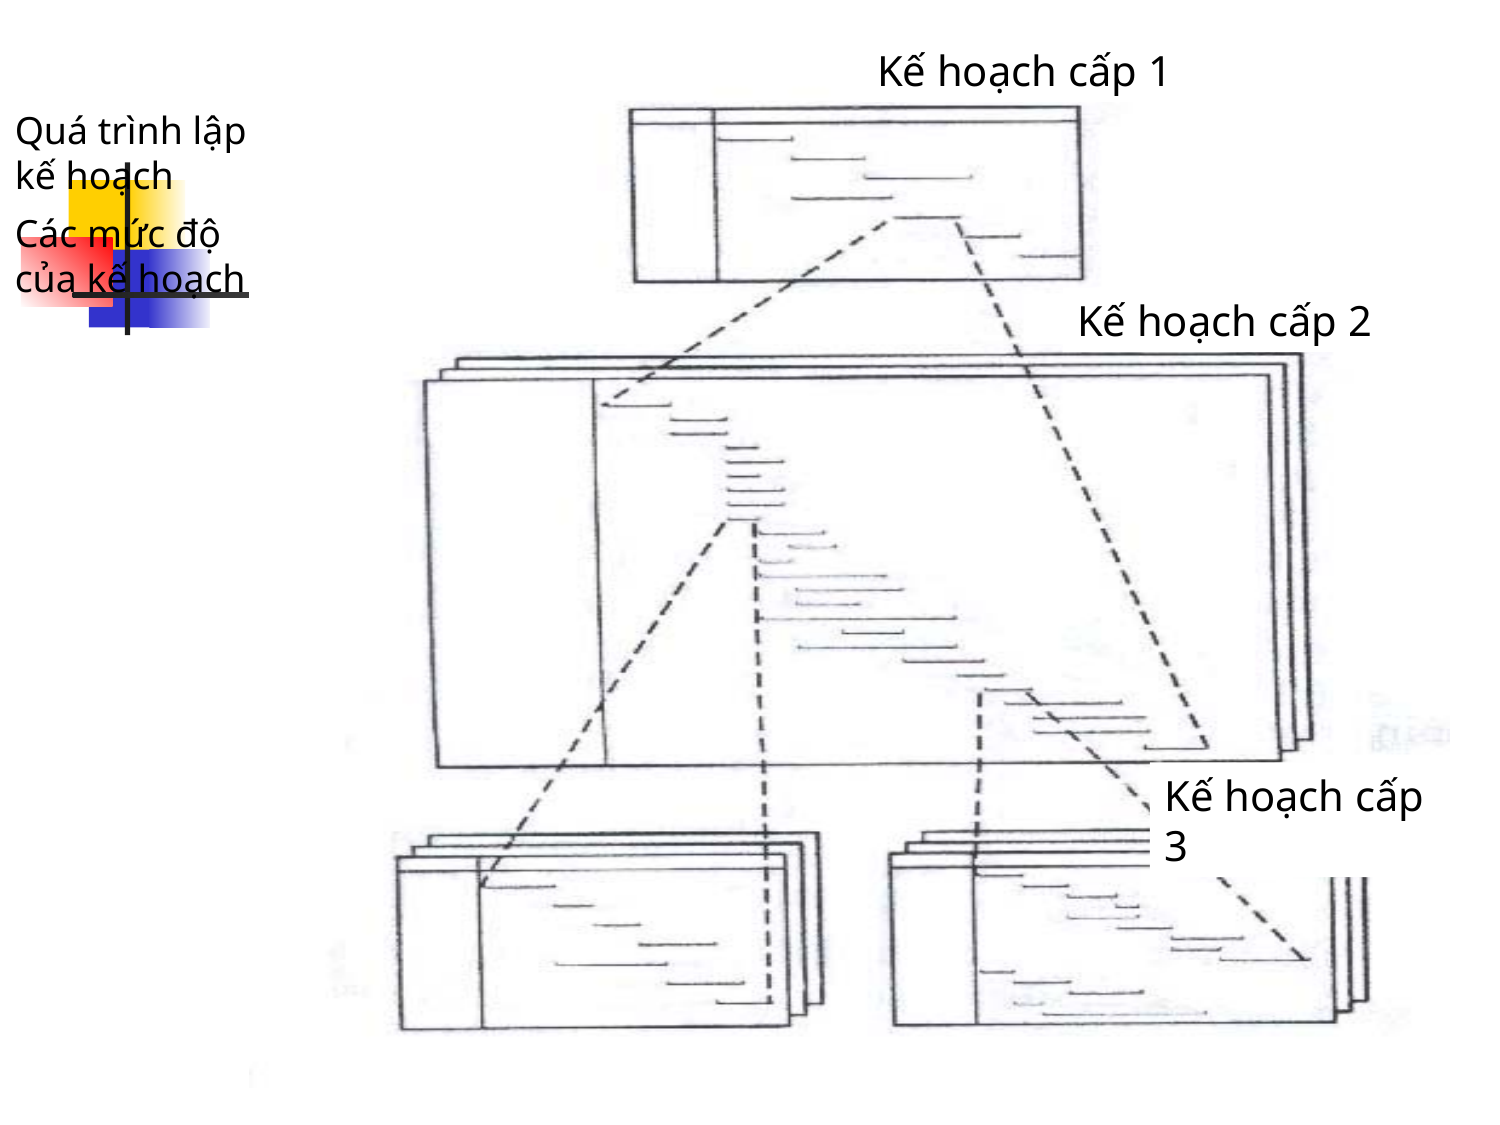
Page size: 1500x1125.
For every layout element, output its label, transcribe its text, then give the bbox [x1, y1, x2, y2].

picture [249, 37, 1451, 1088]
text_box Quá trình lập kế hoạch Các mức độ của kế hoạch [0, 99, 244, 308]
